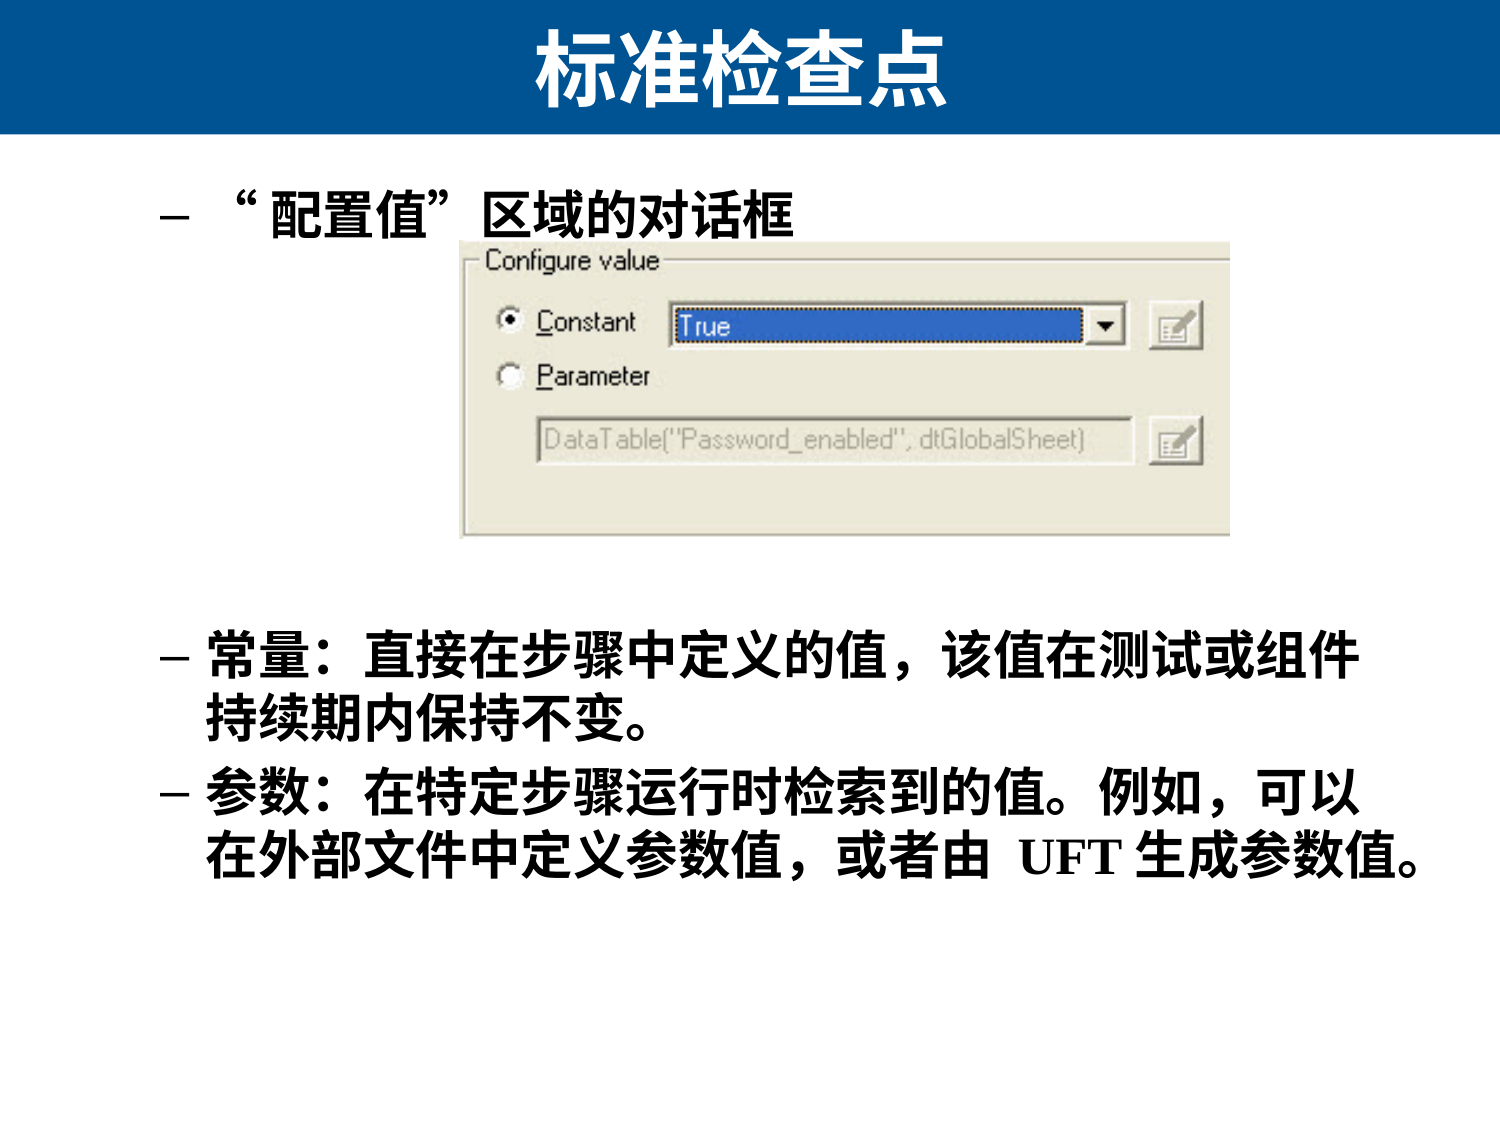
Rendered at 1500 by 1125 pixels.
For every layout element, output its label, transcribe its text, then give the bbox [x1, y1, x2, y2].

title 标准检查点 [2, 0, 1483, 135]
list “配置值”区域的对话框 常量：直接在步骤中定义的值，该值在测试或组件持续期内保持不变。 参数：在特定步骤运行时检索到的值。例如，可以在外部文件中定义参数值，或者由 UFT生成参数值。 [72, 174, 1423, 917]
picture [459, 239, 1230, 540]
